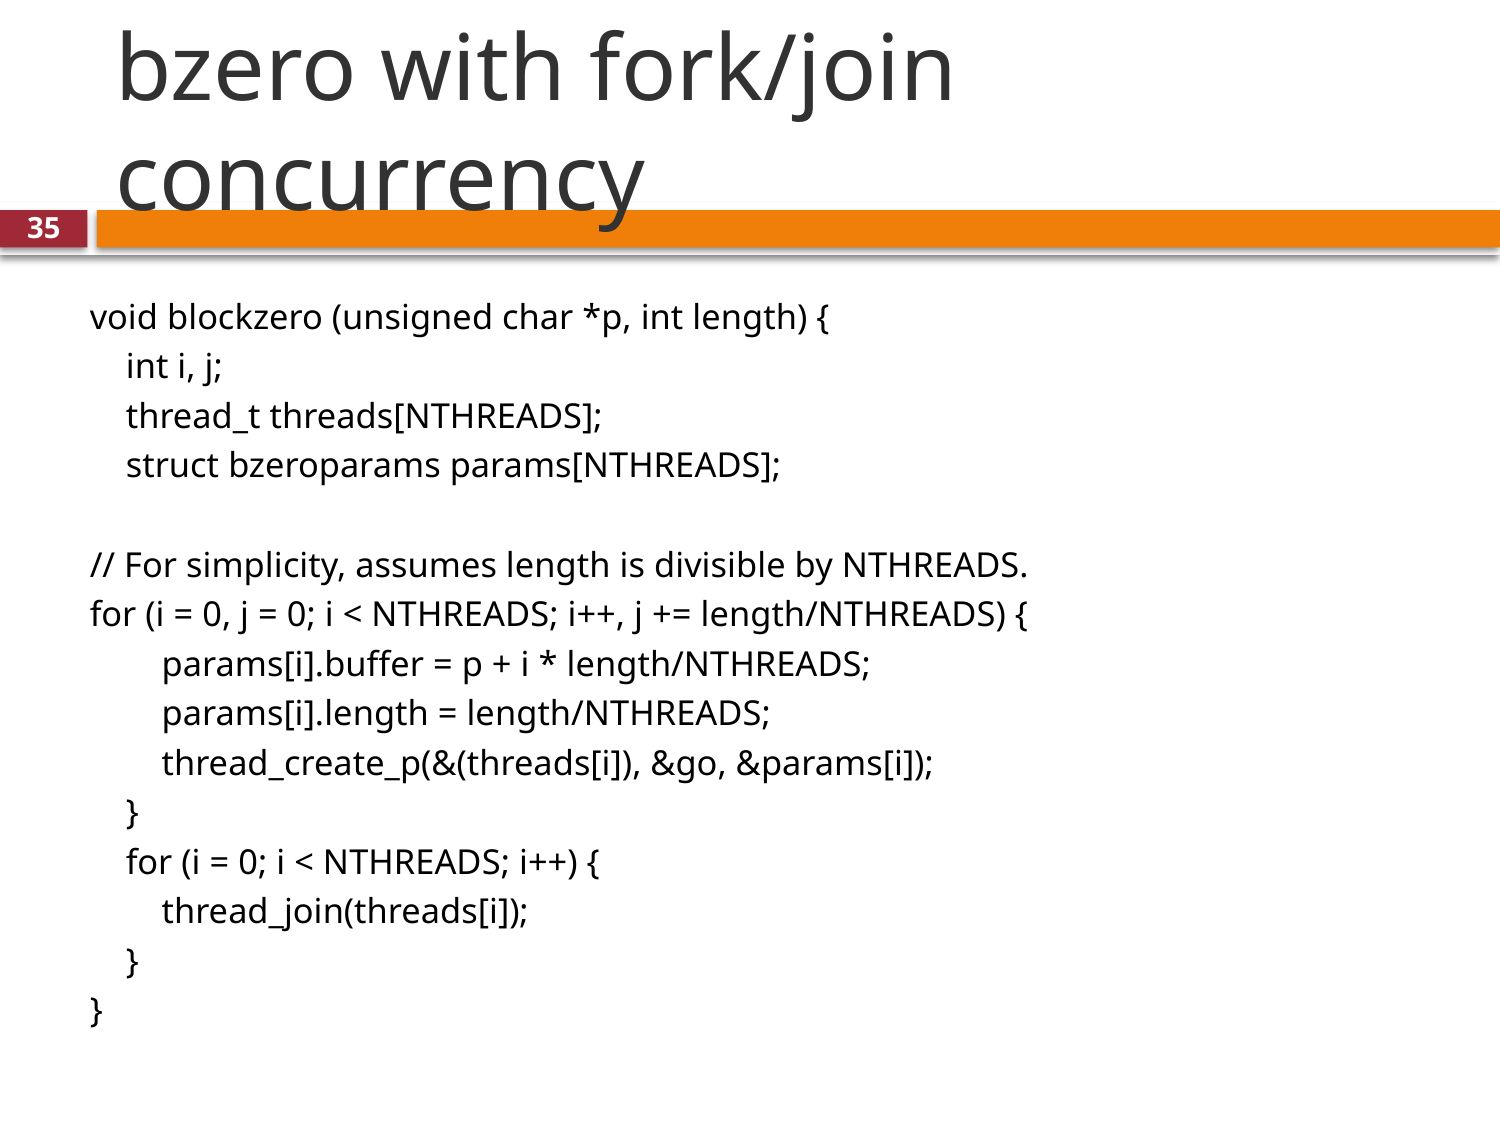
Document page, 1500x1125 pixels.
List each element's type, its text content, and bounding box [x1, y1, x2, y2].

list void blockzero (unsigned char *p, int length) { int i, j; thread_t threads[NTHREADS]; struct bzeroparams params[NTHREADS]; // For simplicity, assumes length is divisible by NTHREADS. for (i = 0, j = 0; i < NTHREADS; i++, j += length/NTHREADS) { params[i].buffer = p + i * length/NTHREADS; params[i].length = length/NTHREADS; thread_create_p(&(threads[i]), &go, &params[i]); } for (i = 0; i < NTHREADS; i++) { thread_join(threads[i]); } } [75, 287, 1425, 1038]
title bzero with fork/join concurrency [100, 37, 1438, 200]
slide_number 35 [0, 208, 88, 249]
